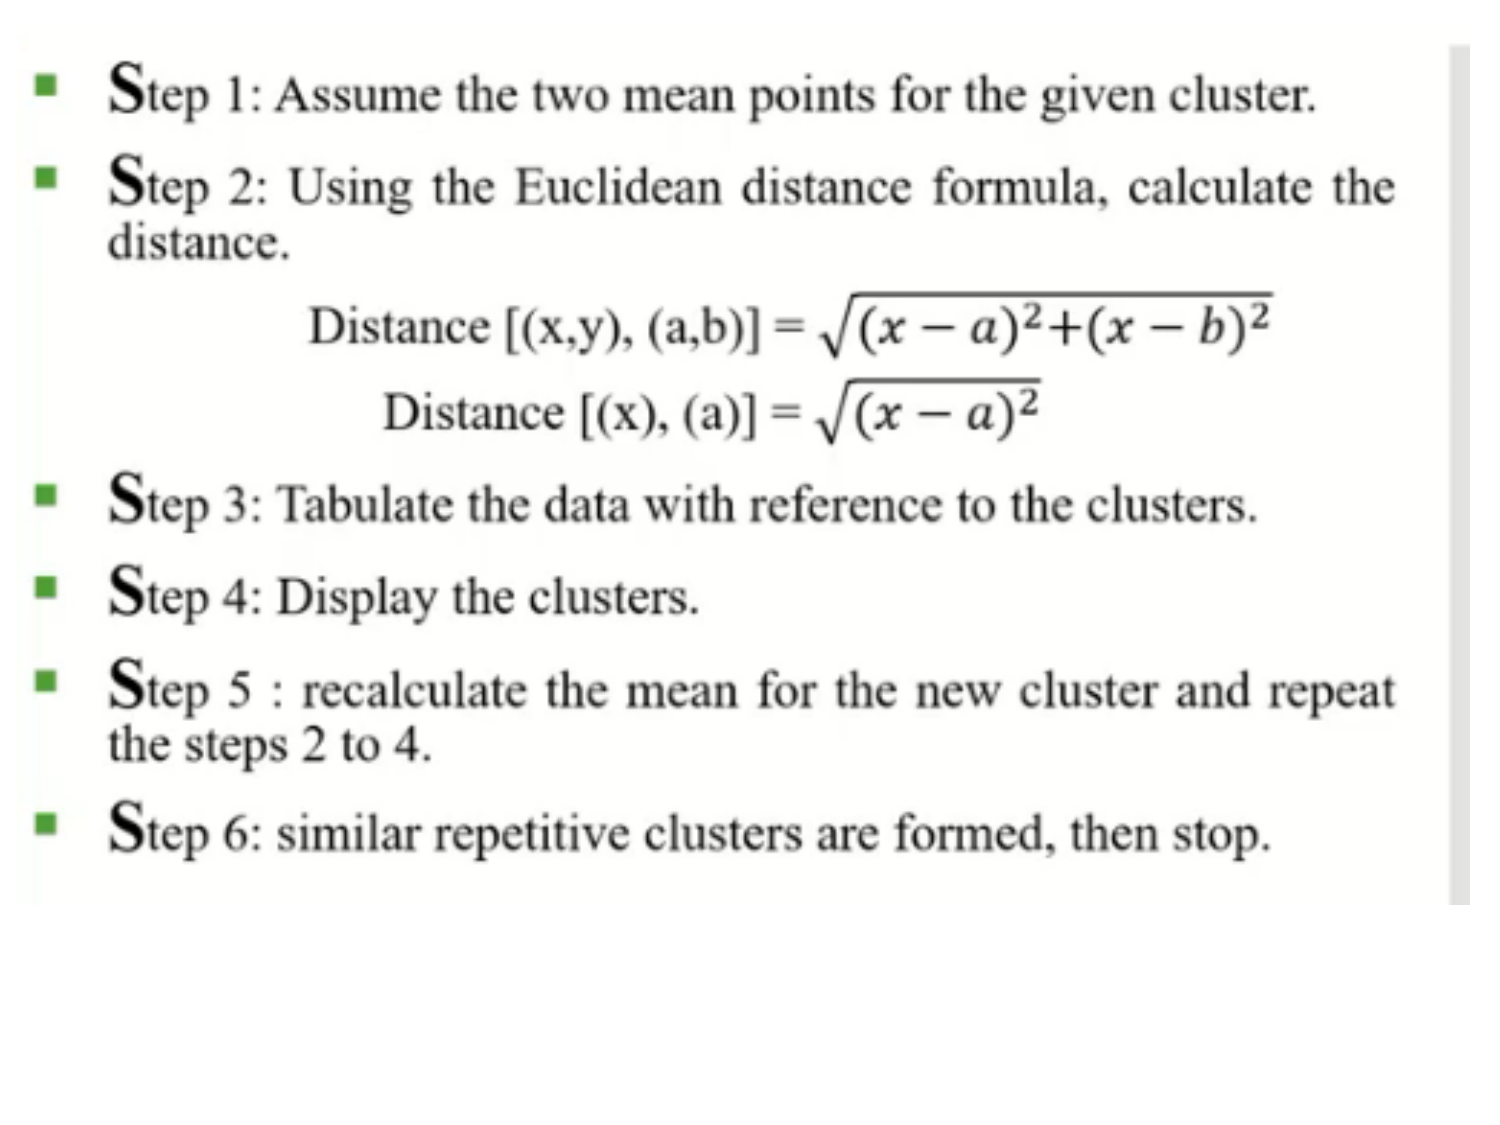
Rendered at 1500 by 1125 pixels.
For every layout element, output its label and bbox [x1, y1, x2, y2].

picture [17, 22, 1470, 906]
